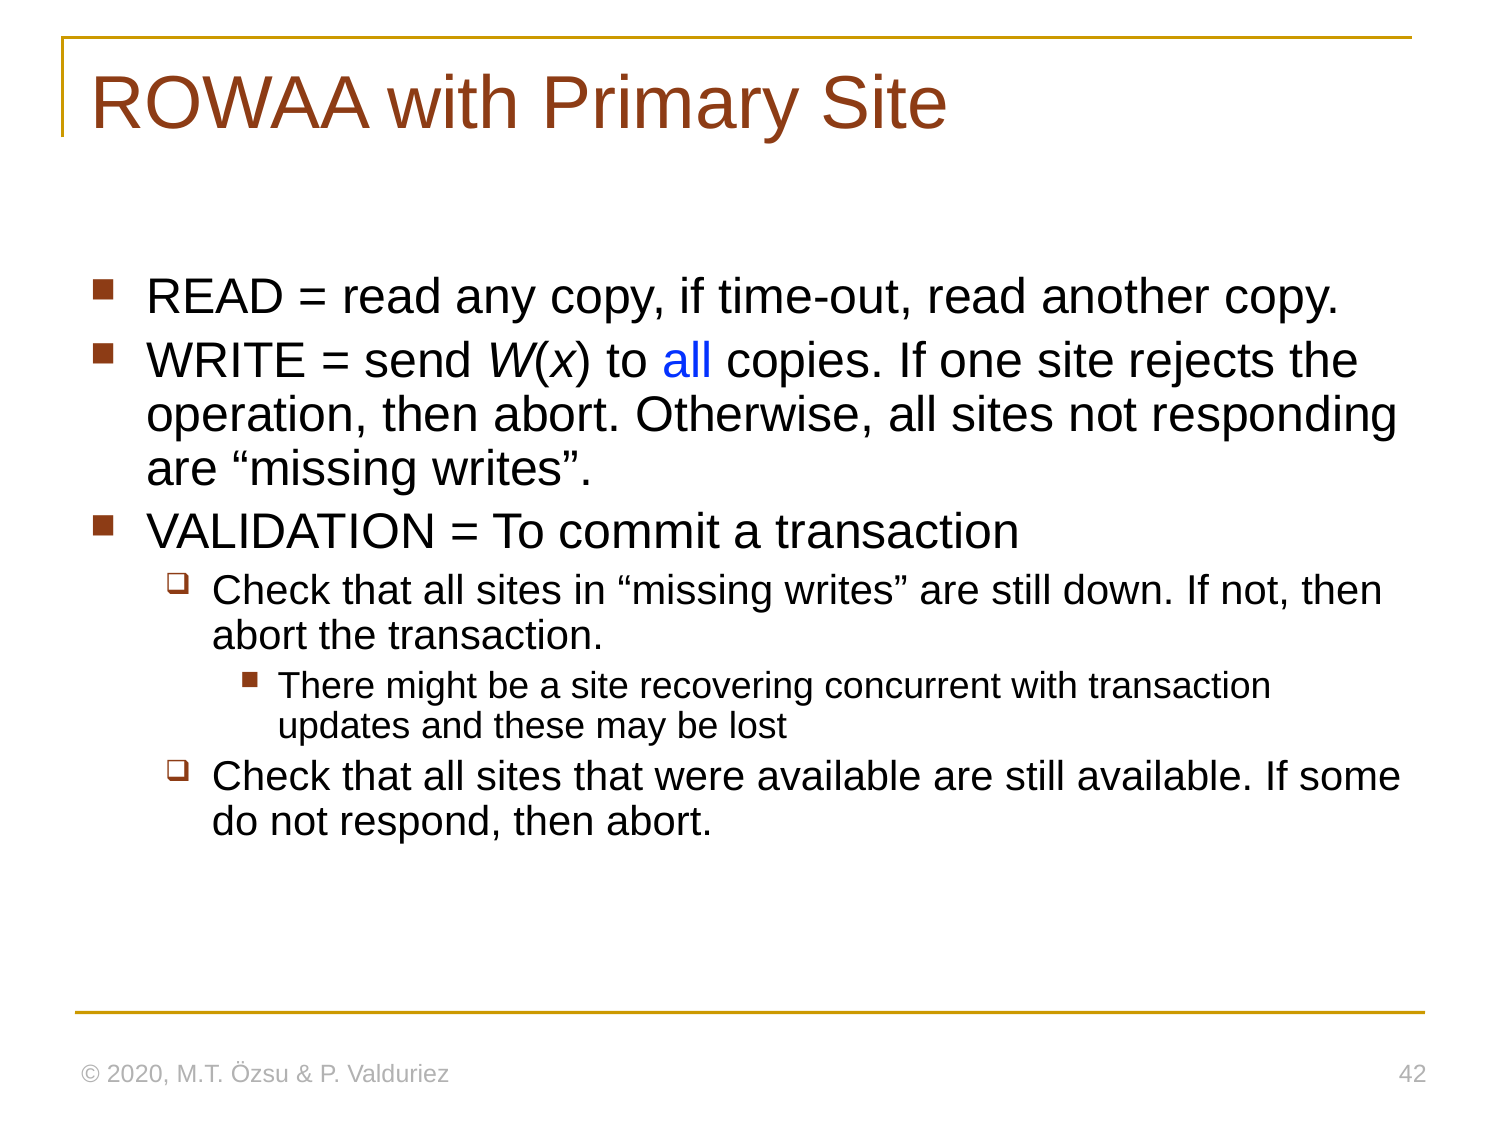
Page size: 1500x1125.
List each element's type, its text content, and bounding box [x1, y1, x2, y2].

title ROWAA with Primary Site [74, 45, 1426, 233]
slide_number 42 [1104, 1042, 1442, 1103]
list READ = read any copy, if time-out, read another copy. WRITE = send W(x) to all copies. If one site rejects the operation, then abort. Otherwise, all sites not responding are “missing writes”. VALIDATION = To commit a transaction Check that all sites in “missing writes” are still down. If not, then abort the transaction. There might be a site recovering concurrent with transaction updates and these may be lost Check that all sites that were available are still available. If some do not respond, then abort. [74, 262, 1426, 1006]
footer © 2020, M.T. Özsu & P. Valduriez [66, 1042, 573, 1103]
